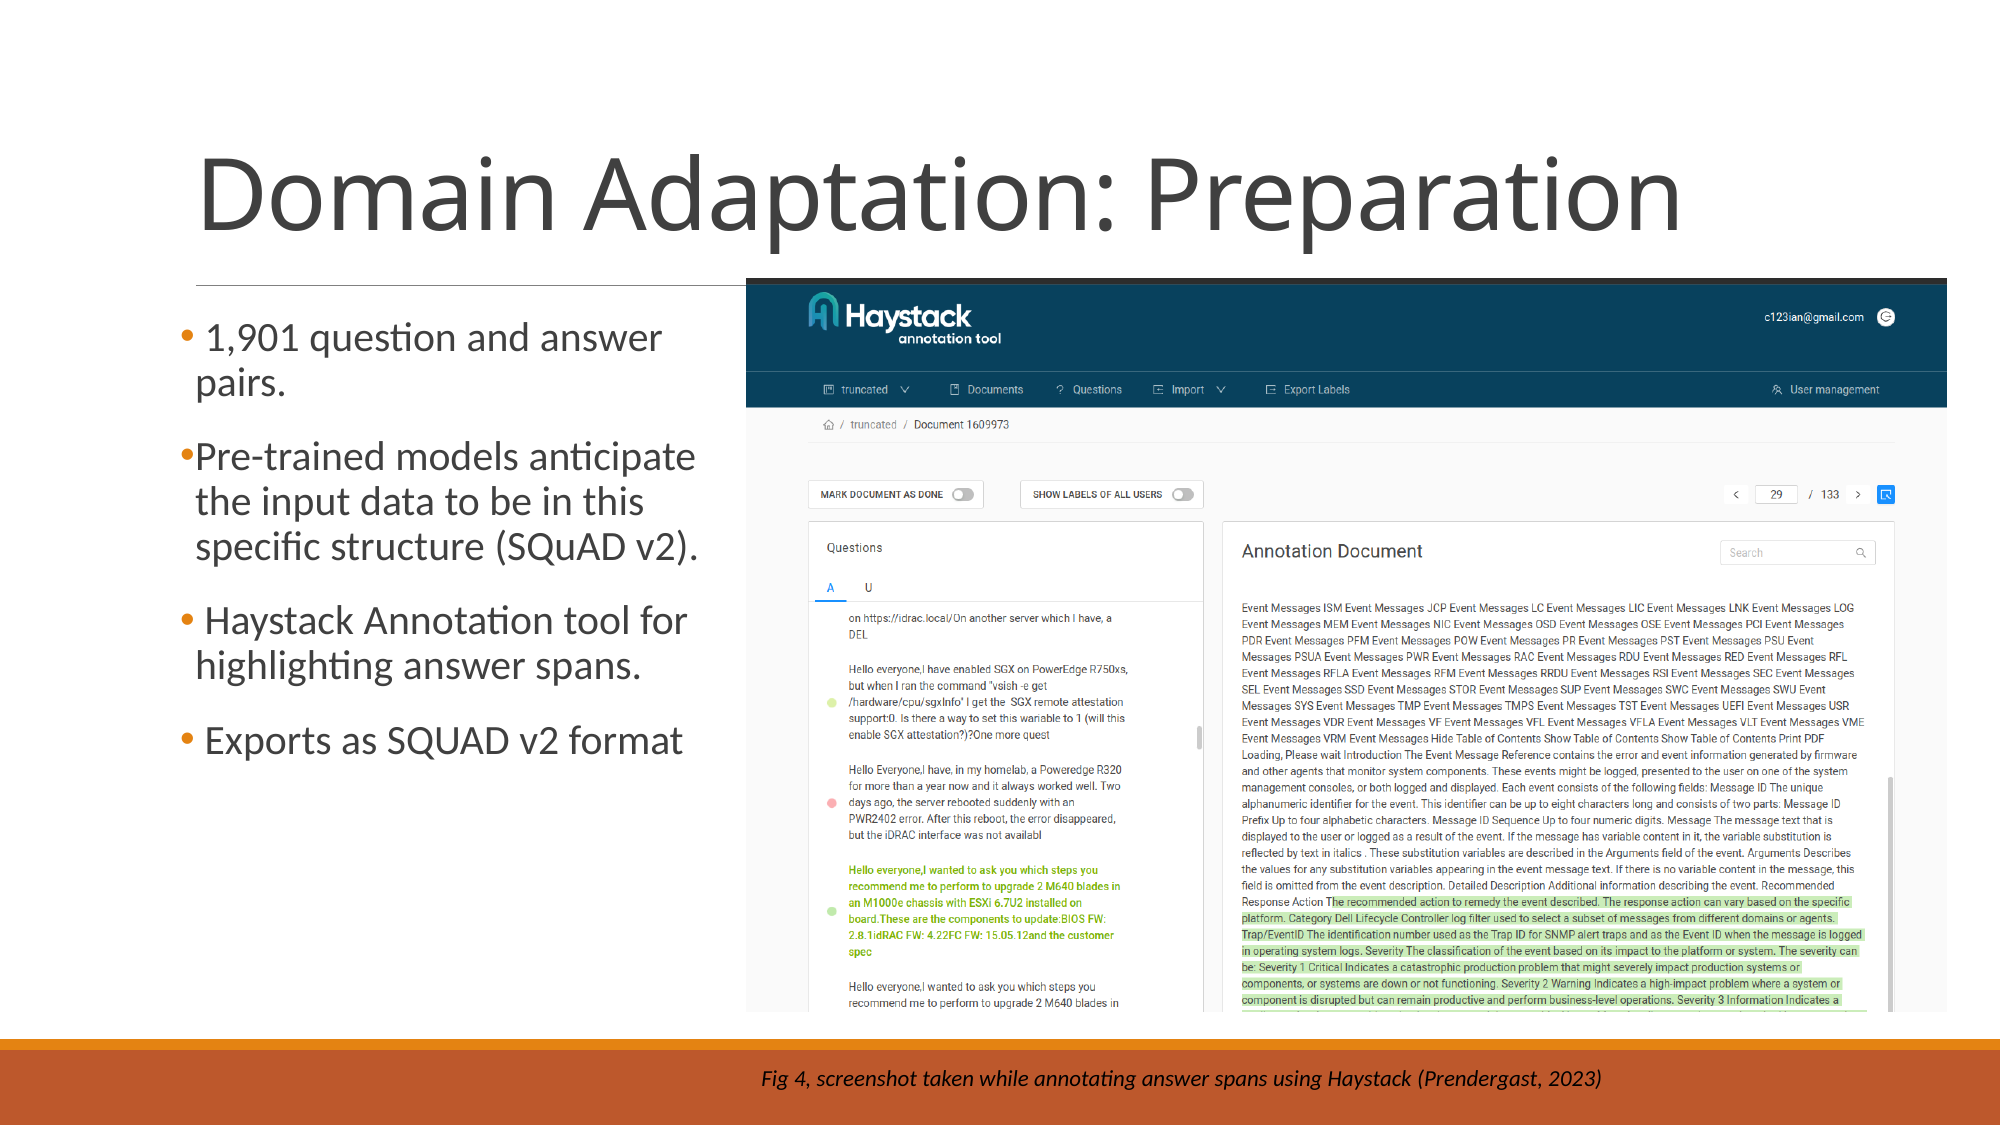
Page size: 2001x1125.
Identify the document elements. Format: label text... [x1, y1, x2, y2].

picture [746, 278, 1948, 1012]
text_box Fig 4, screenshot taken while annotating answer spans using Haystack (Prendergast, 2023) [746, 1056, 1662, 1099]
title Domain Adaptation: Preparation [180, 47, 1830, 259]
list 1,901 question and answer pairs. Pre-trained models anticipate the input data to be in this specific structure (SQuAD v2). Haystack Annotation tool for highlighting answer spans. Exports as SQUAD v2 format [180, 307, 731, 968]
